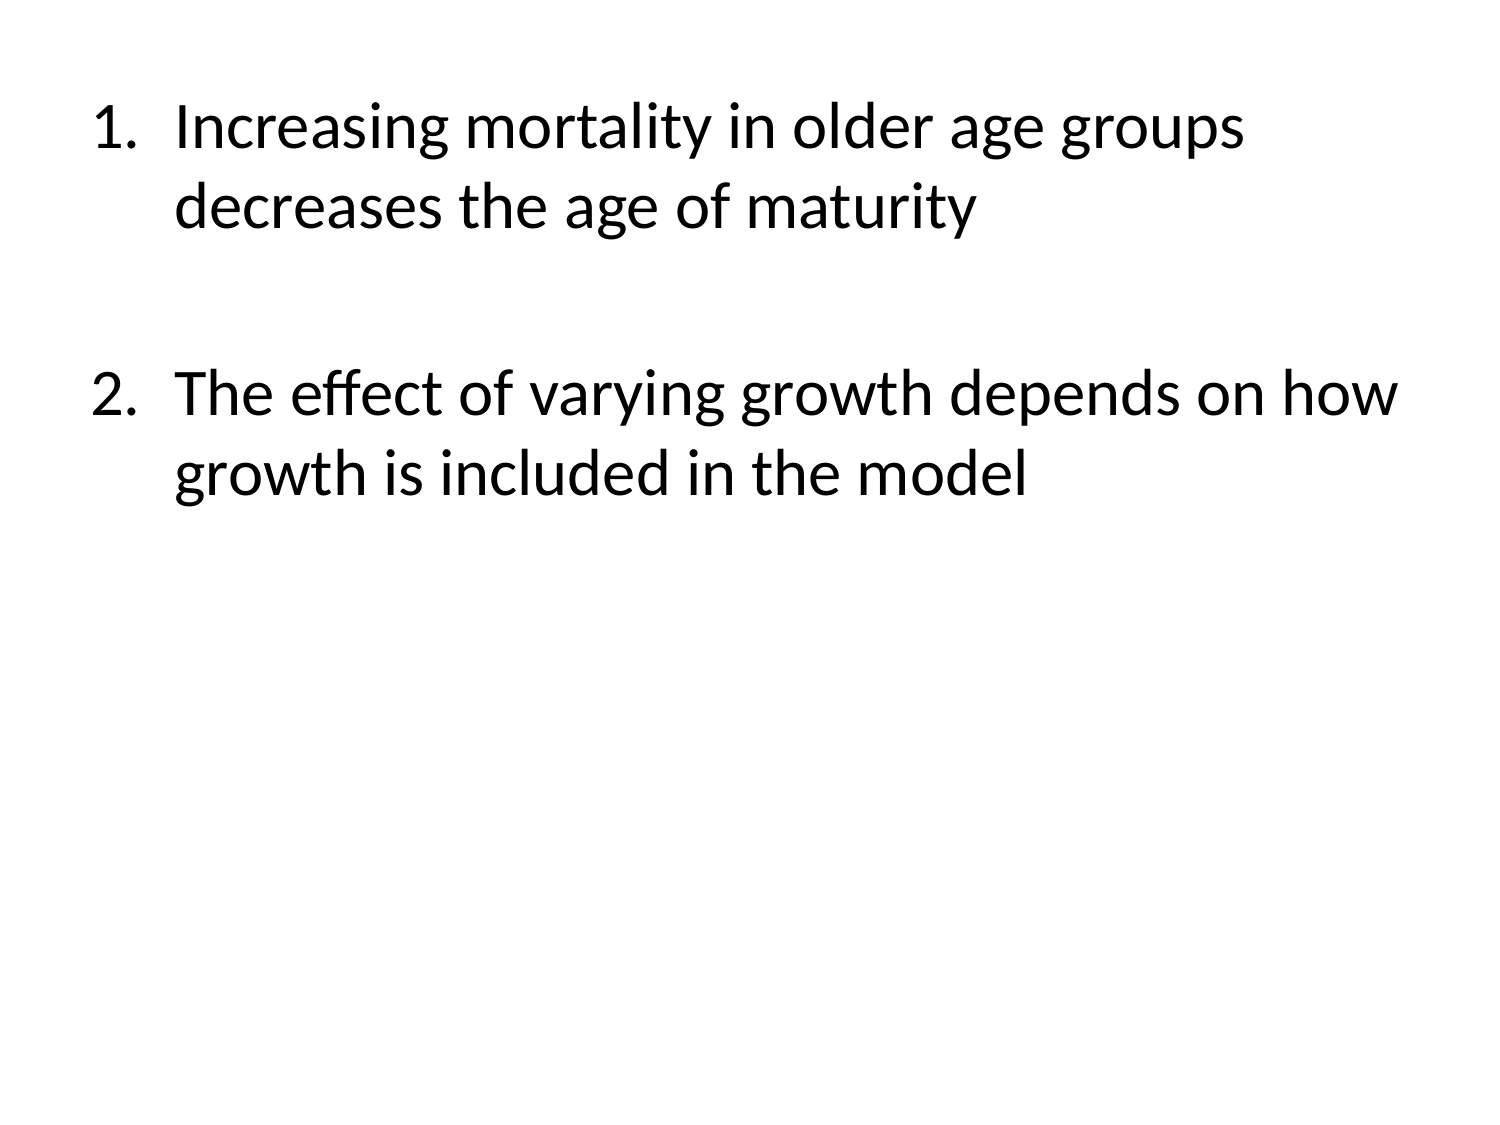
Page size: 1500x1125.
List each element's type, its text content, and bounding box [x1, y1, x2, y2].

list Increasing mortality in older age groups decreases the age of maturity The effect of varying growth depends on how growth is included in the model [75, 74, 1425, 1005]
